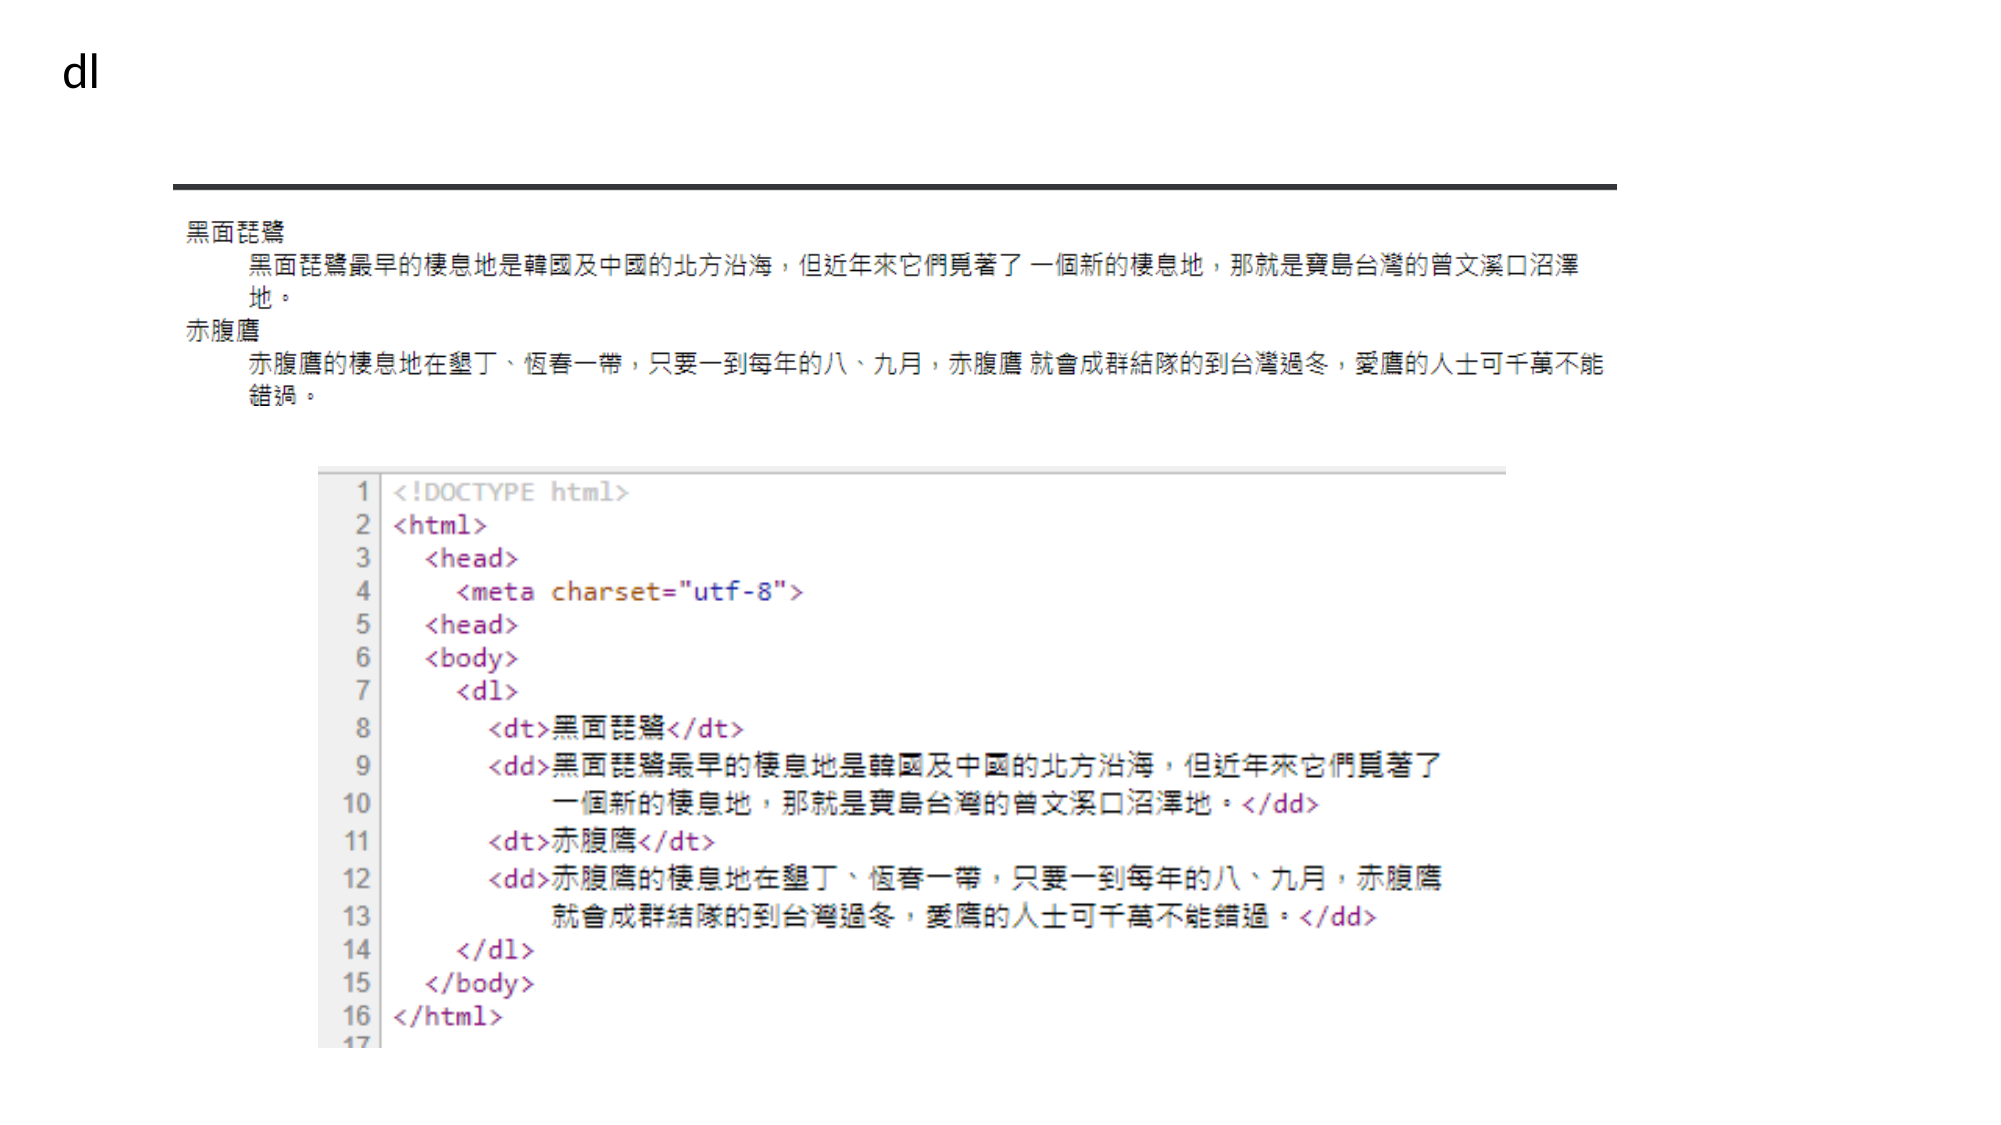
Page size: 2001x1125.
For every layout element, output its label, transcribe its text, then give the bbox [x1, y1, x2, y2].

subtitle dl [38, 38, 125, 118]
picture [173, 184, 1617, 406]
picture [318, 466, 1506, 1048]
